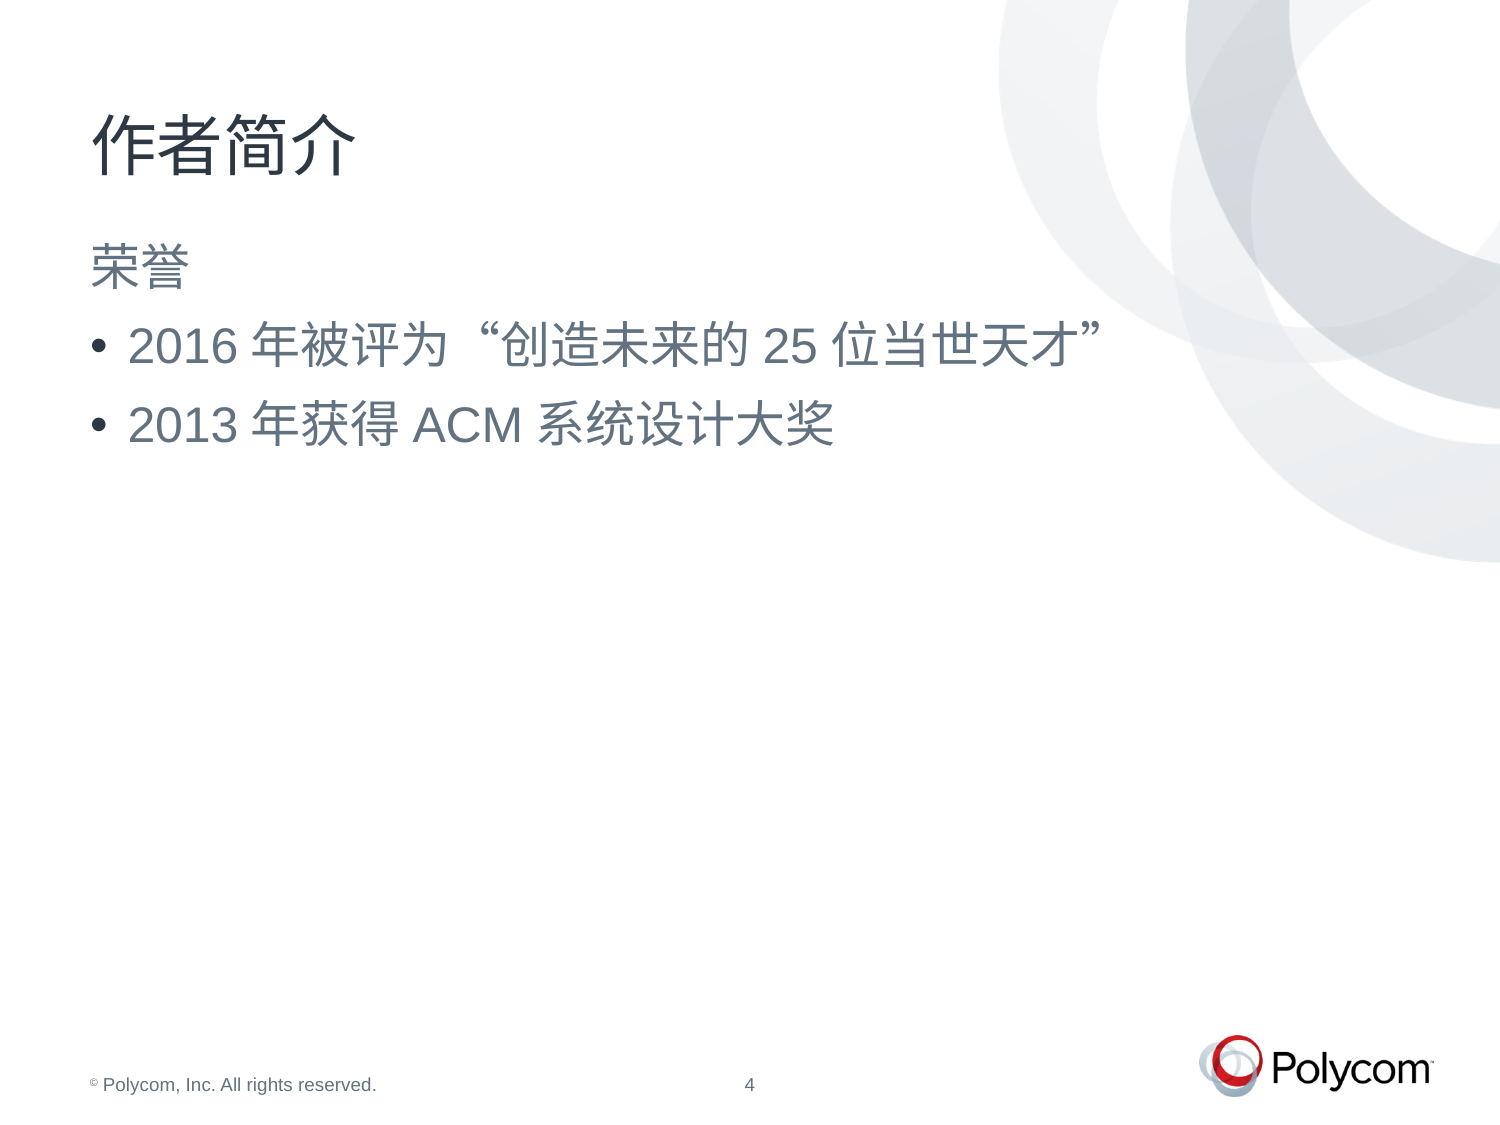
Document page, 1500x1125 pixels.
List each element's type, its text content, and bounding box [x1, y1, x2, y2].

list 荣誉 2016年被评为“创造未来的25位当世天才” 2013年获得ACM系统设计大奖 [75, 234, 1425, 1002]
picture [1199, 1035, 1434, 1097]
title 作者简介 [75, 87, 1425, 193]
